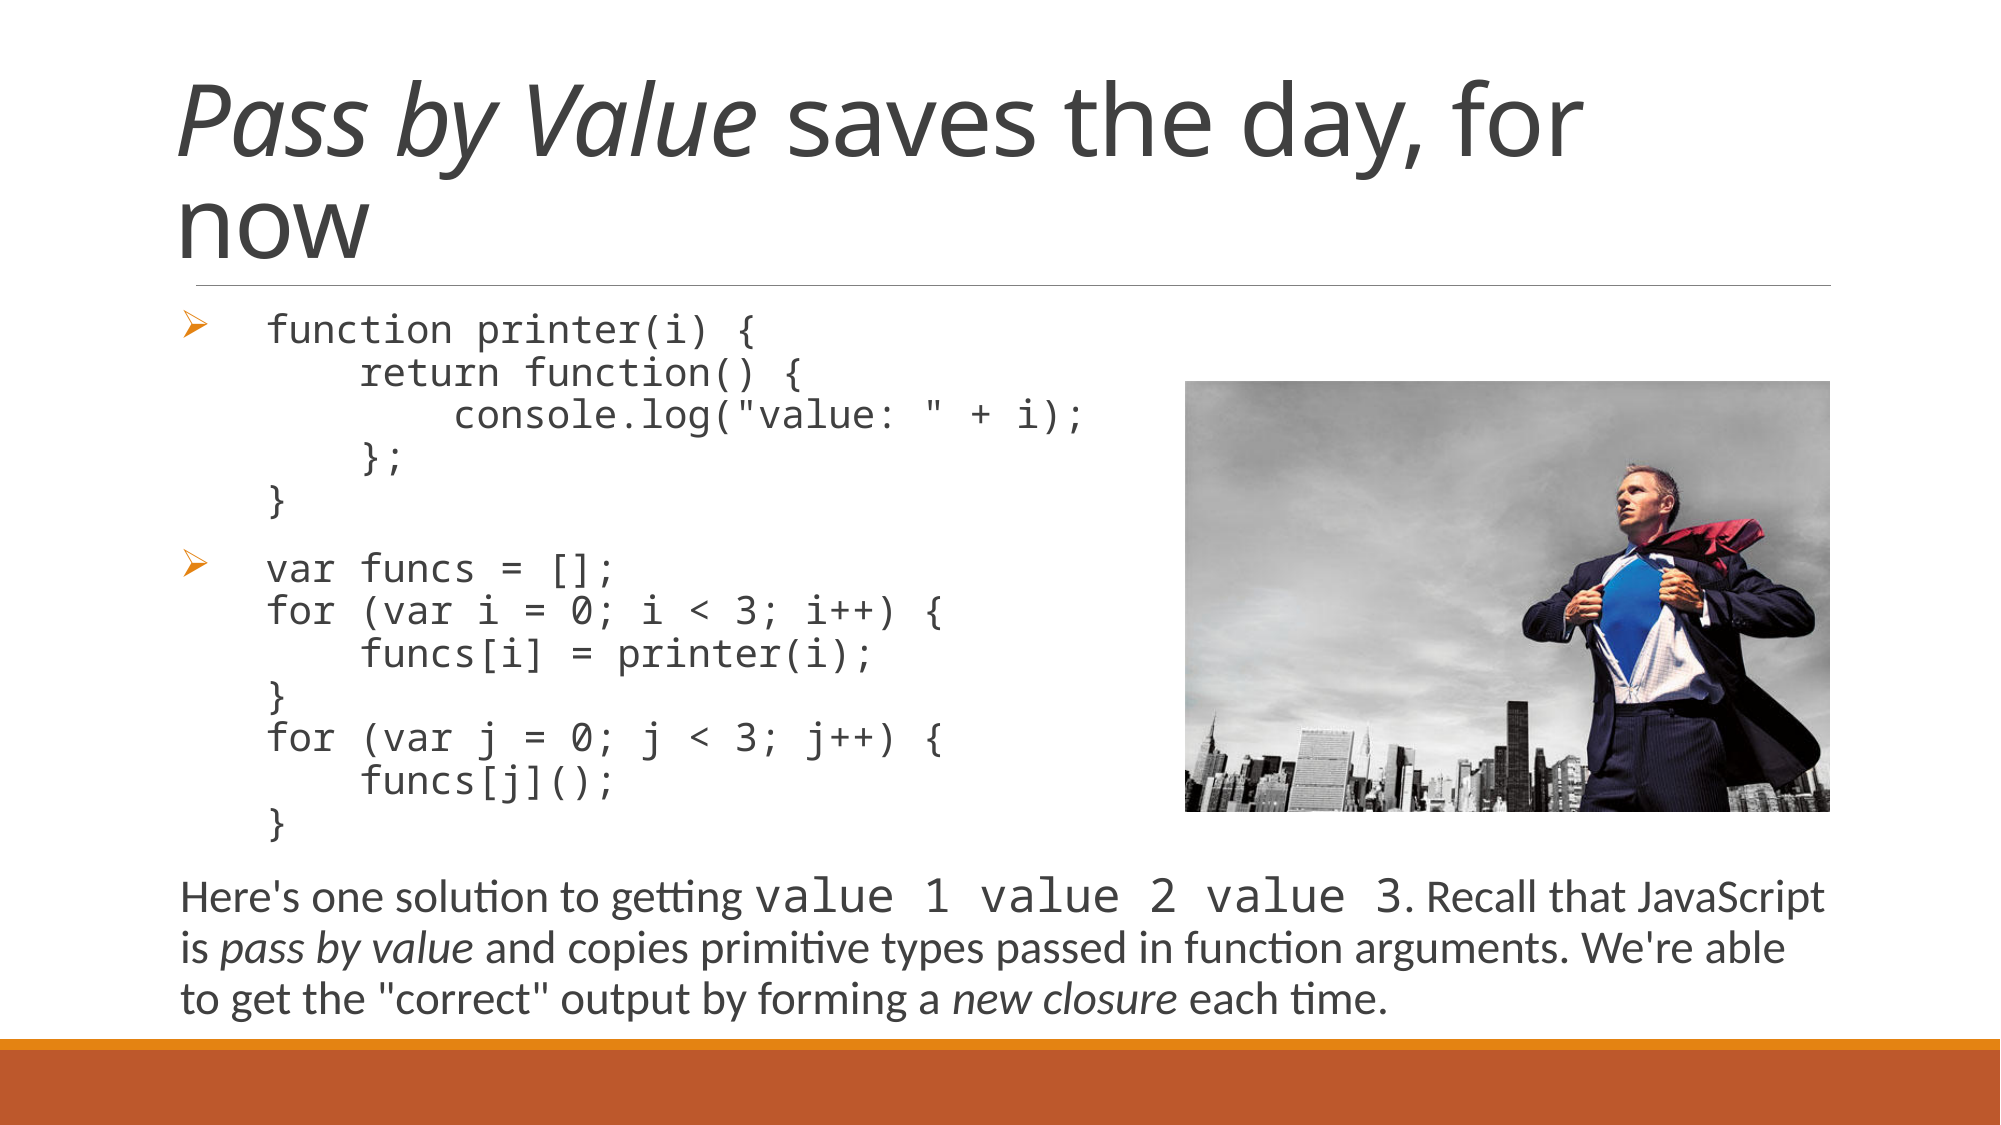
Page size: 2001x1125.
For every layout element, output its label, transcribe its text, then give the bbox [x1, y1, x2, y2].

picture [1185, 381, 1831, 812]
list function printer(i) { return function() { console.log("value: " + i); }; } var funcs = []; for (var i = 0; i < 3; i++) { funcs[i] = printer(i); } for (var j = 0; j < 3; j++) { funcs[j](); } Here's one solution to getting value 1 value 2 value 3. Recall that JavaScript is pass by value and copies primitive types passed in function arguments. We're able to get the "correct" output by forming a new closure each time. [180, 302, 1830, 1043]
title Pass by Value saves the day, for now [159, 48, 1810, 287]
